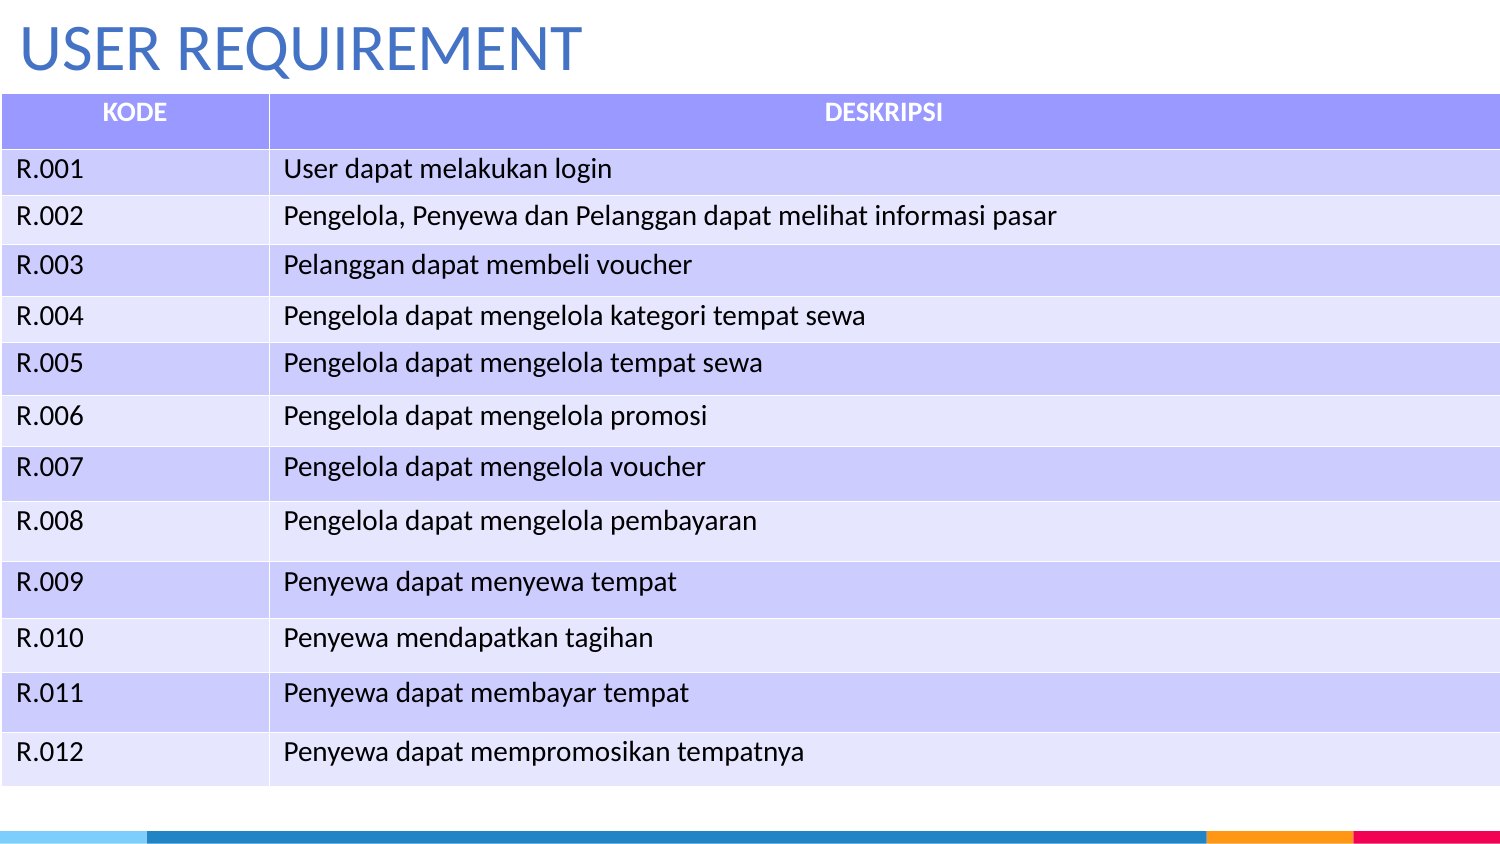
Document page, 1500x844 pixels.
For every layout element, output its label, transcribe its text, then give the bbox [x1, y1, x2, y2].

table_cell R.010 [2, 619, 269, 672]
table_cell Penyewa dapat mempromosikan tempatnya [270, 733, 1500, 786]
table_cell R.006 [2, 396, 269, 446]
table_cell Pengelola dapat mengelola voucher [270, 447, 1500, 501]
text_box USER REQUIREMENT [4, 0, 598, 92]
table_header DESKRIPSI [270, 94, 1500, 149]
table_cell R.005 [2, 343, 269, 395]
table_cell R.008 [2, 502, 269, 561]
table_cell Penyewa dapat menyewa tempat [270, 562, 1500, 618]
table_cell Pengelola dapat mengelola pembayaran [270, 502, 1500, 561]
table_cell R.011 [2, 673, 269, 732]
table_cell Pelanggan dapat membeli voucher [270, 245, 1500, 296]
table_cell Penyewa mendapatkan tagihan [270, 619, 1500, 672]
table_cell R.012 [2, 733, 269, 786]
table_cell Pengelola dapat mengelola tempat sewa [270, 343, 1500, 395]
table_cell R.007 [2, 447, 269, 501]
table_cell Pengelola dapat mengelola promosi [270, 396, 1500, 446]
table_cell R.004 [2, 297, 269, 342]
table_cell R.002 [2, 196, 269, 244]
table_cell R.003 [2, 245, 269, 296]
table_cell User dapat melakukan login [270, 150, 1500, 195]
table_cell Pengelola, Penyewa dan Pelanggan dapat melihat informasi pasar [270, 196, 1500, 244]
table_header KODE [2, 94, 269, 149]
table_cell Pengelola dapat mengelola kategori tempat sewa [270, 297, 1500, 342]
table_cell Penyewa dapat membayar tempat [270, 673, 1500, 732]
table_cell R.001 [2, 150, 269, 195]
table_cell R.009 [2, 562, 269, 618]
